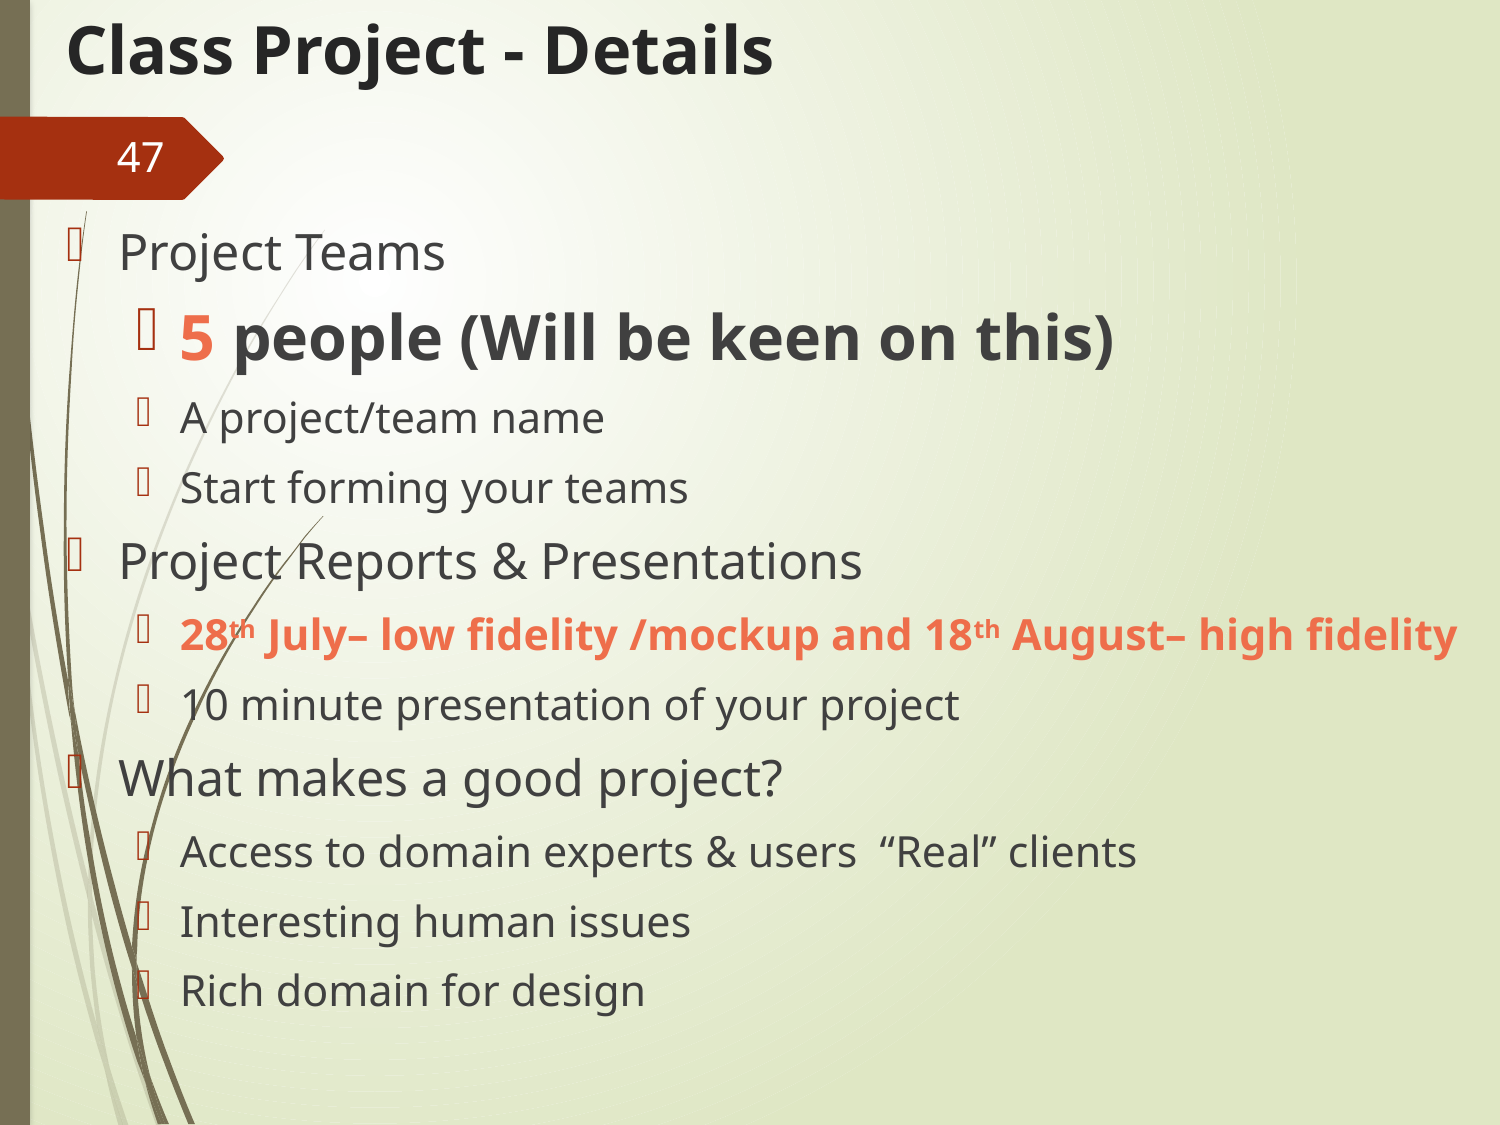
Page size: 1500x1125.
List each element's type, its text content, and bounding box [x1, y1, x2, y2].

list Project Teams 5 people (Will be keen on this) A project/team name Start forming your teams Project Reports & Presentations 28th July– low fidelity /mockup and 18th August– high fidelity 10 minute presentation of your project What makes a good project? Access to domain experts & users “Real” clients Interesting human issues Rich domain for design [51, 212, 1475, 1075]
slide_number 47 [83, 129, 180, 190]
title Class Project - Details [50, 0, 1131, 113]
